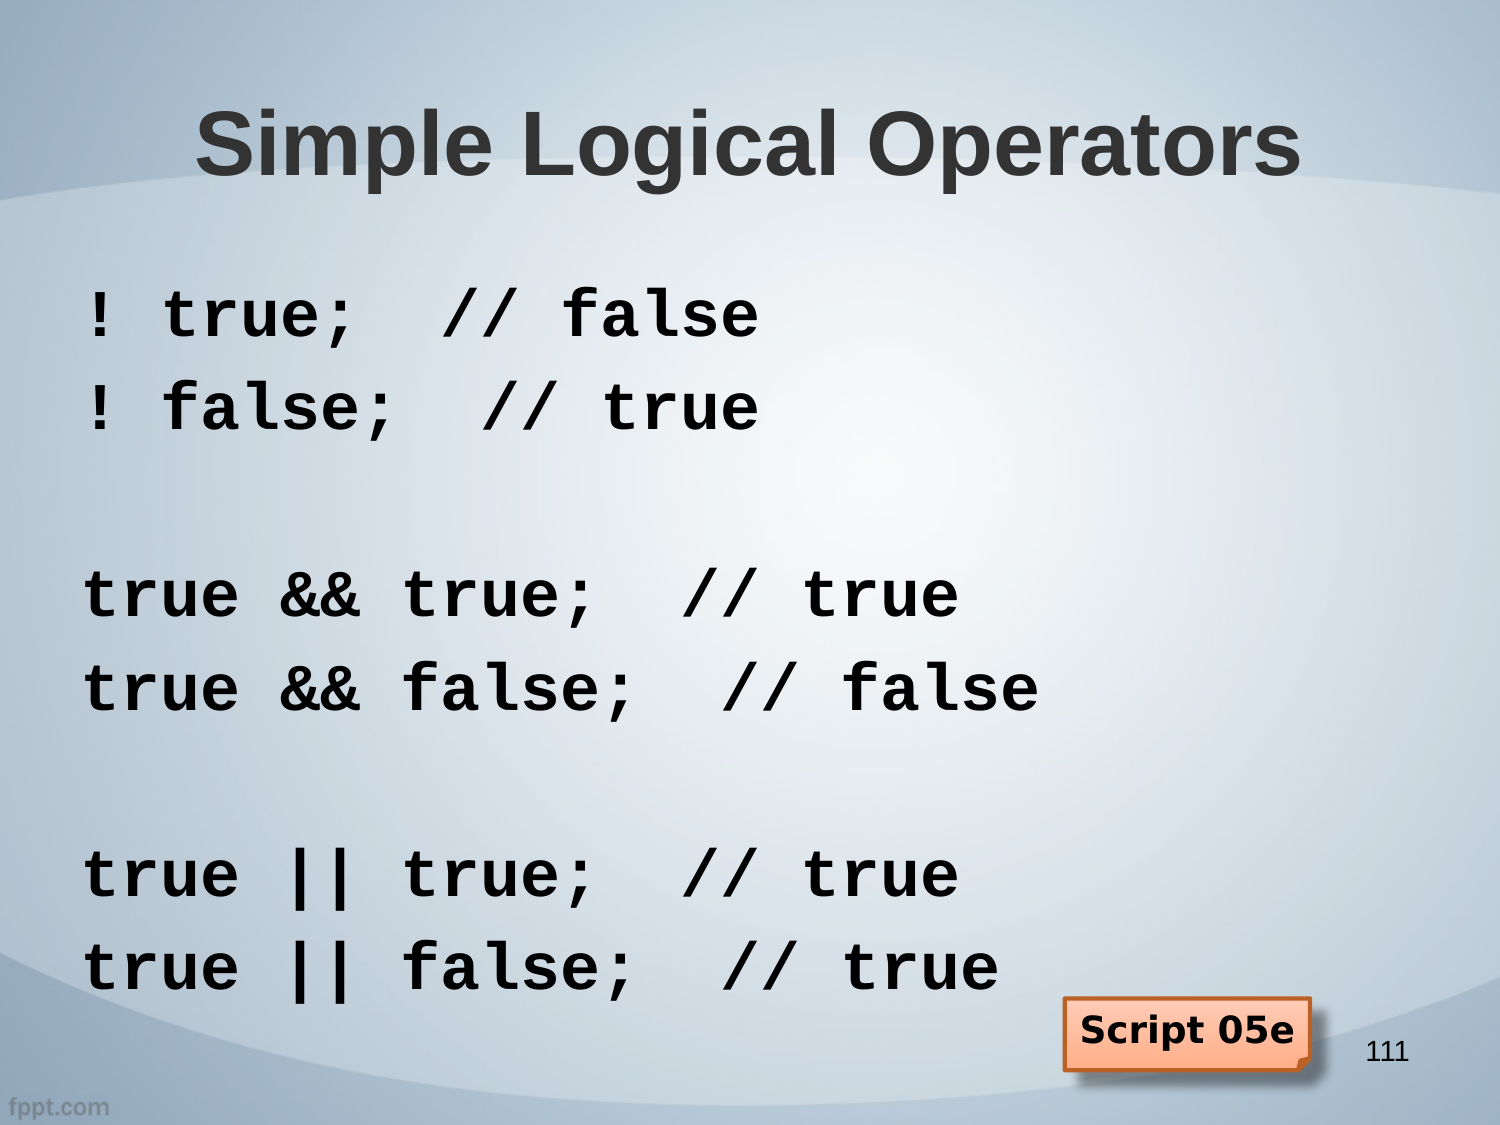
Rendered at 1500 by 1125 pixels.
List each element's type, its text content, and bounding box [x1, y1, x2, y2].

title Simple Logical Operators [75, 45, 1425, 233]
picture [0, 0, 1500, 1125]
slide_number 111 [1074, 1024, 1425, 1103]
list ! true; // false ! false; // true true && true; // true true && false; // false true || true; // true true || false; // true [64, 262, 1447, 1071]
text_box Script 05e [1064, 998, 1311, 1071]
